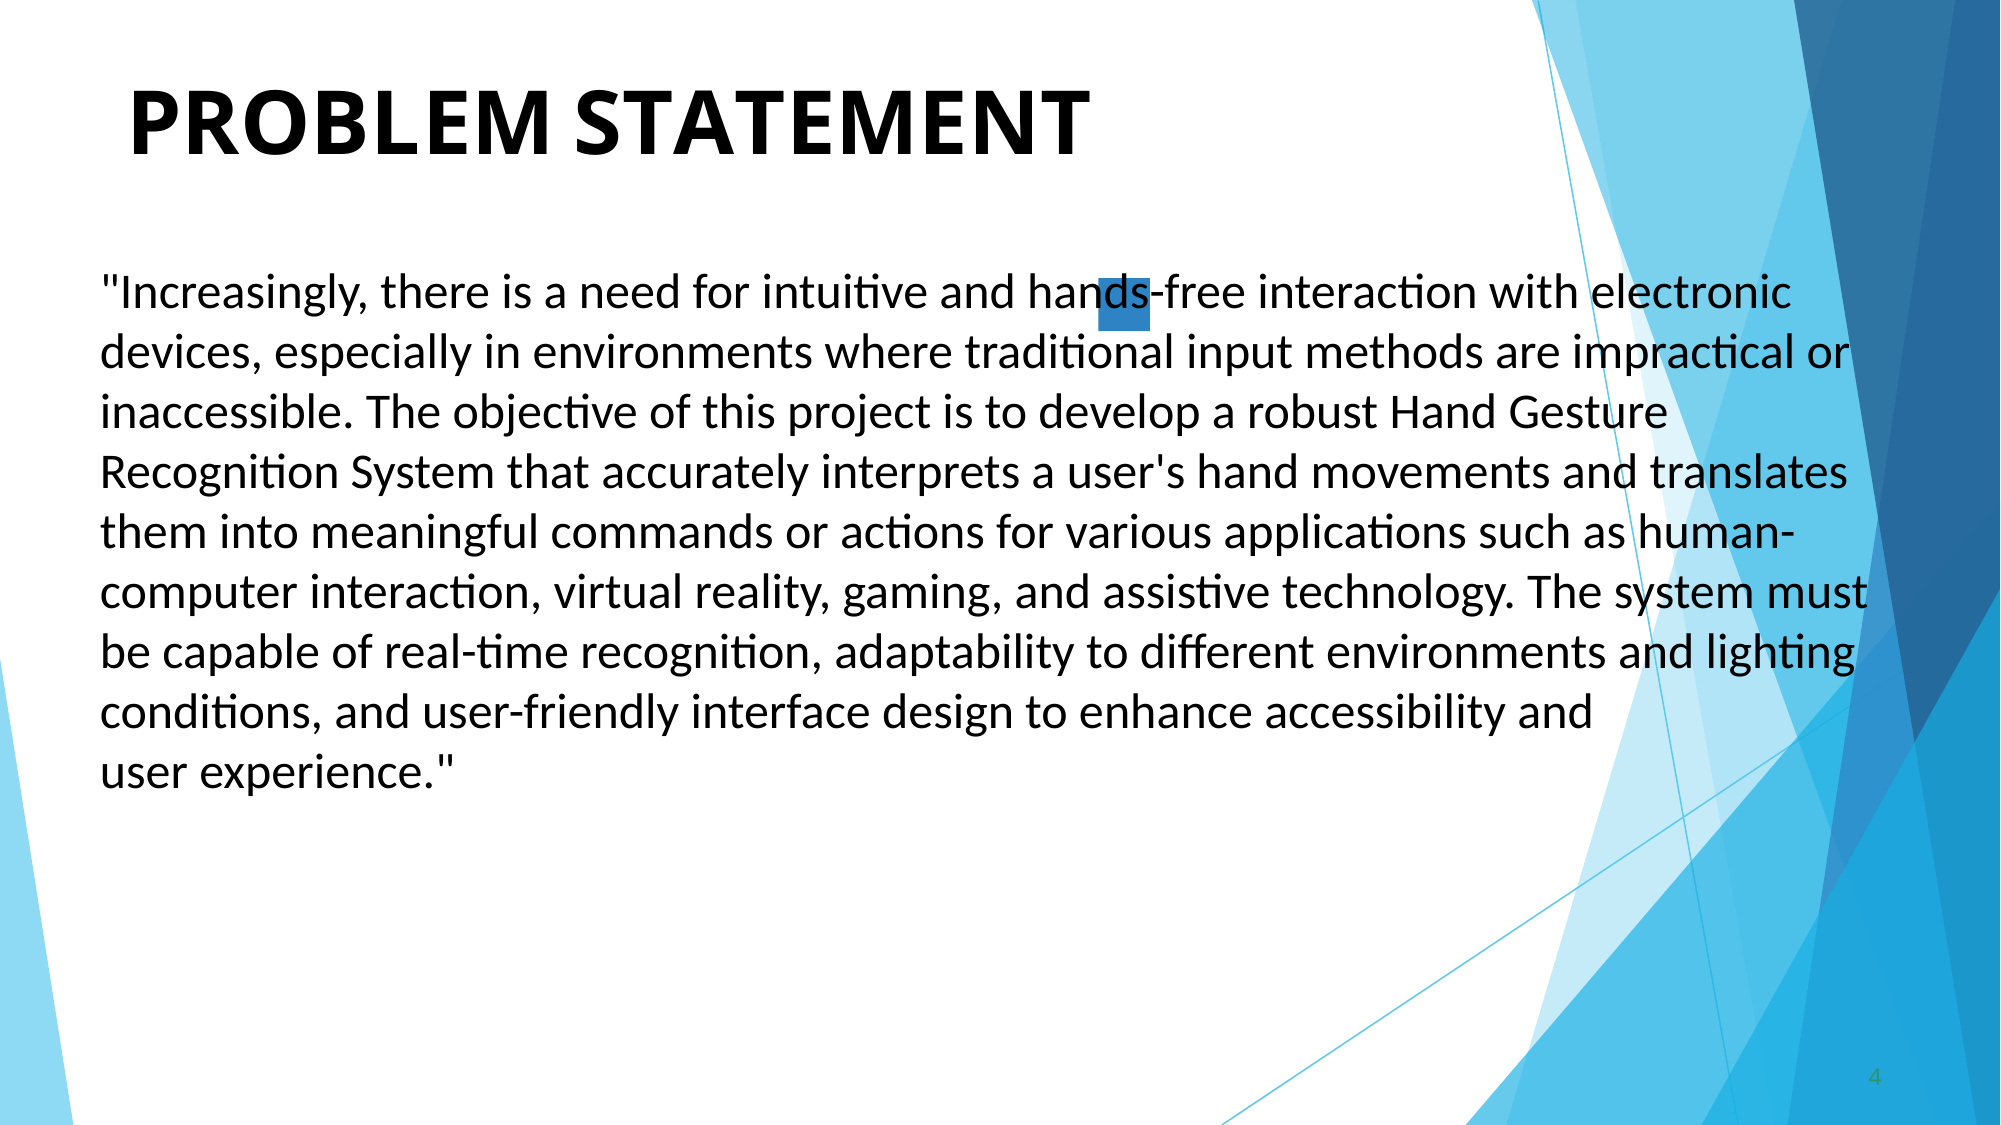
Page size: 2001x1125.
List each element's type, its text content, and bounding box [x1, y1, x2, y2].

title PROBLEM STATEMENT [123, 63, 1877, 254]
list "Increasingly, there is a need for intuitive and hands-free interaction with electronic devices, especially in environments where traditional input methods are impractical or inaccessible. The objective of this project is to develop a robust Hand Gesture Recognition System that accurately interprets a user's hand movements and translates them into meaningful commands or actions for various applications such as human-computer interaction, virtual reality, gaming, and assistive technology. The system must be capable of real-time recognition, adaptability to different environments and lighting conditions, and user-friendly interface design to enhance accessibility and user experience." [99, 258, 1900, 804]
slide_number 4 [1862, 1061, 1888, 1125]
